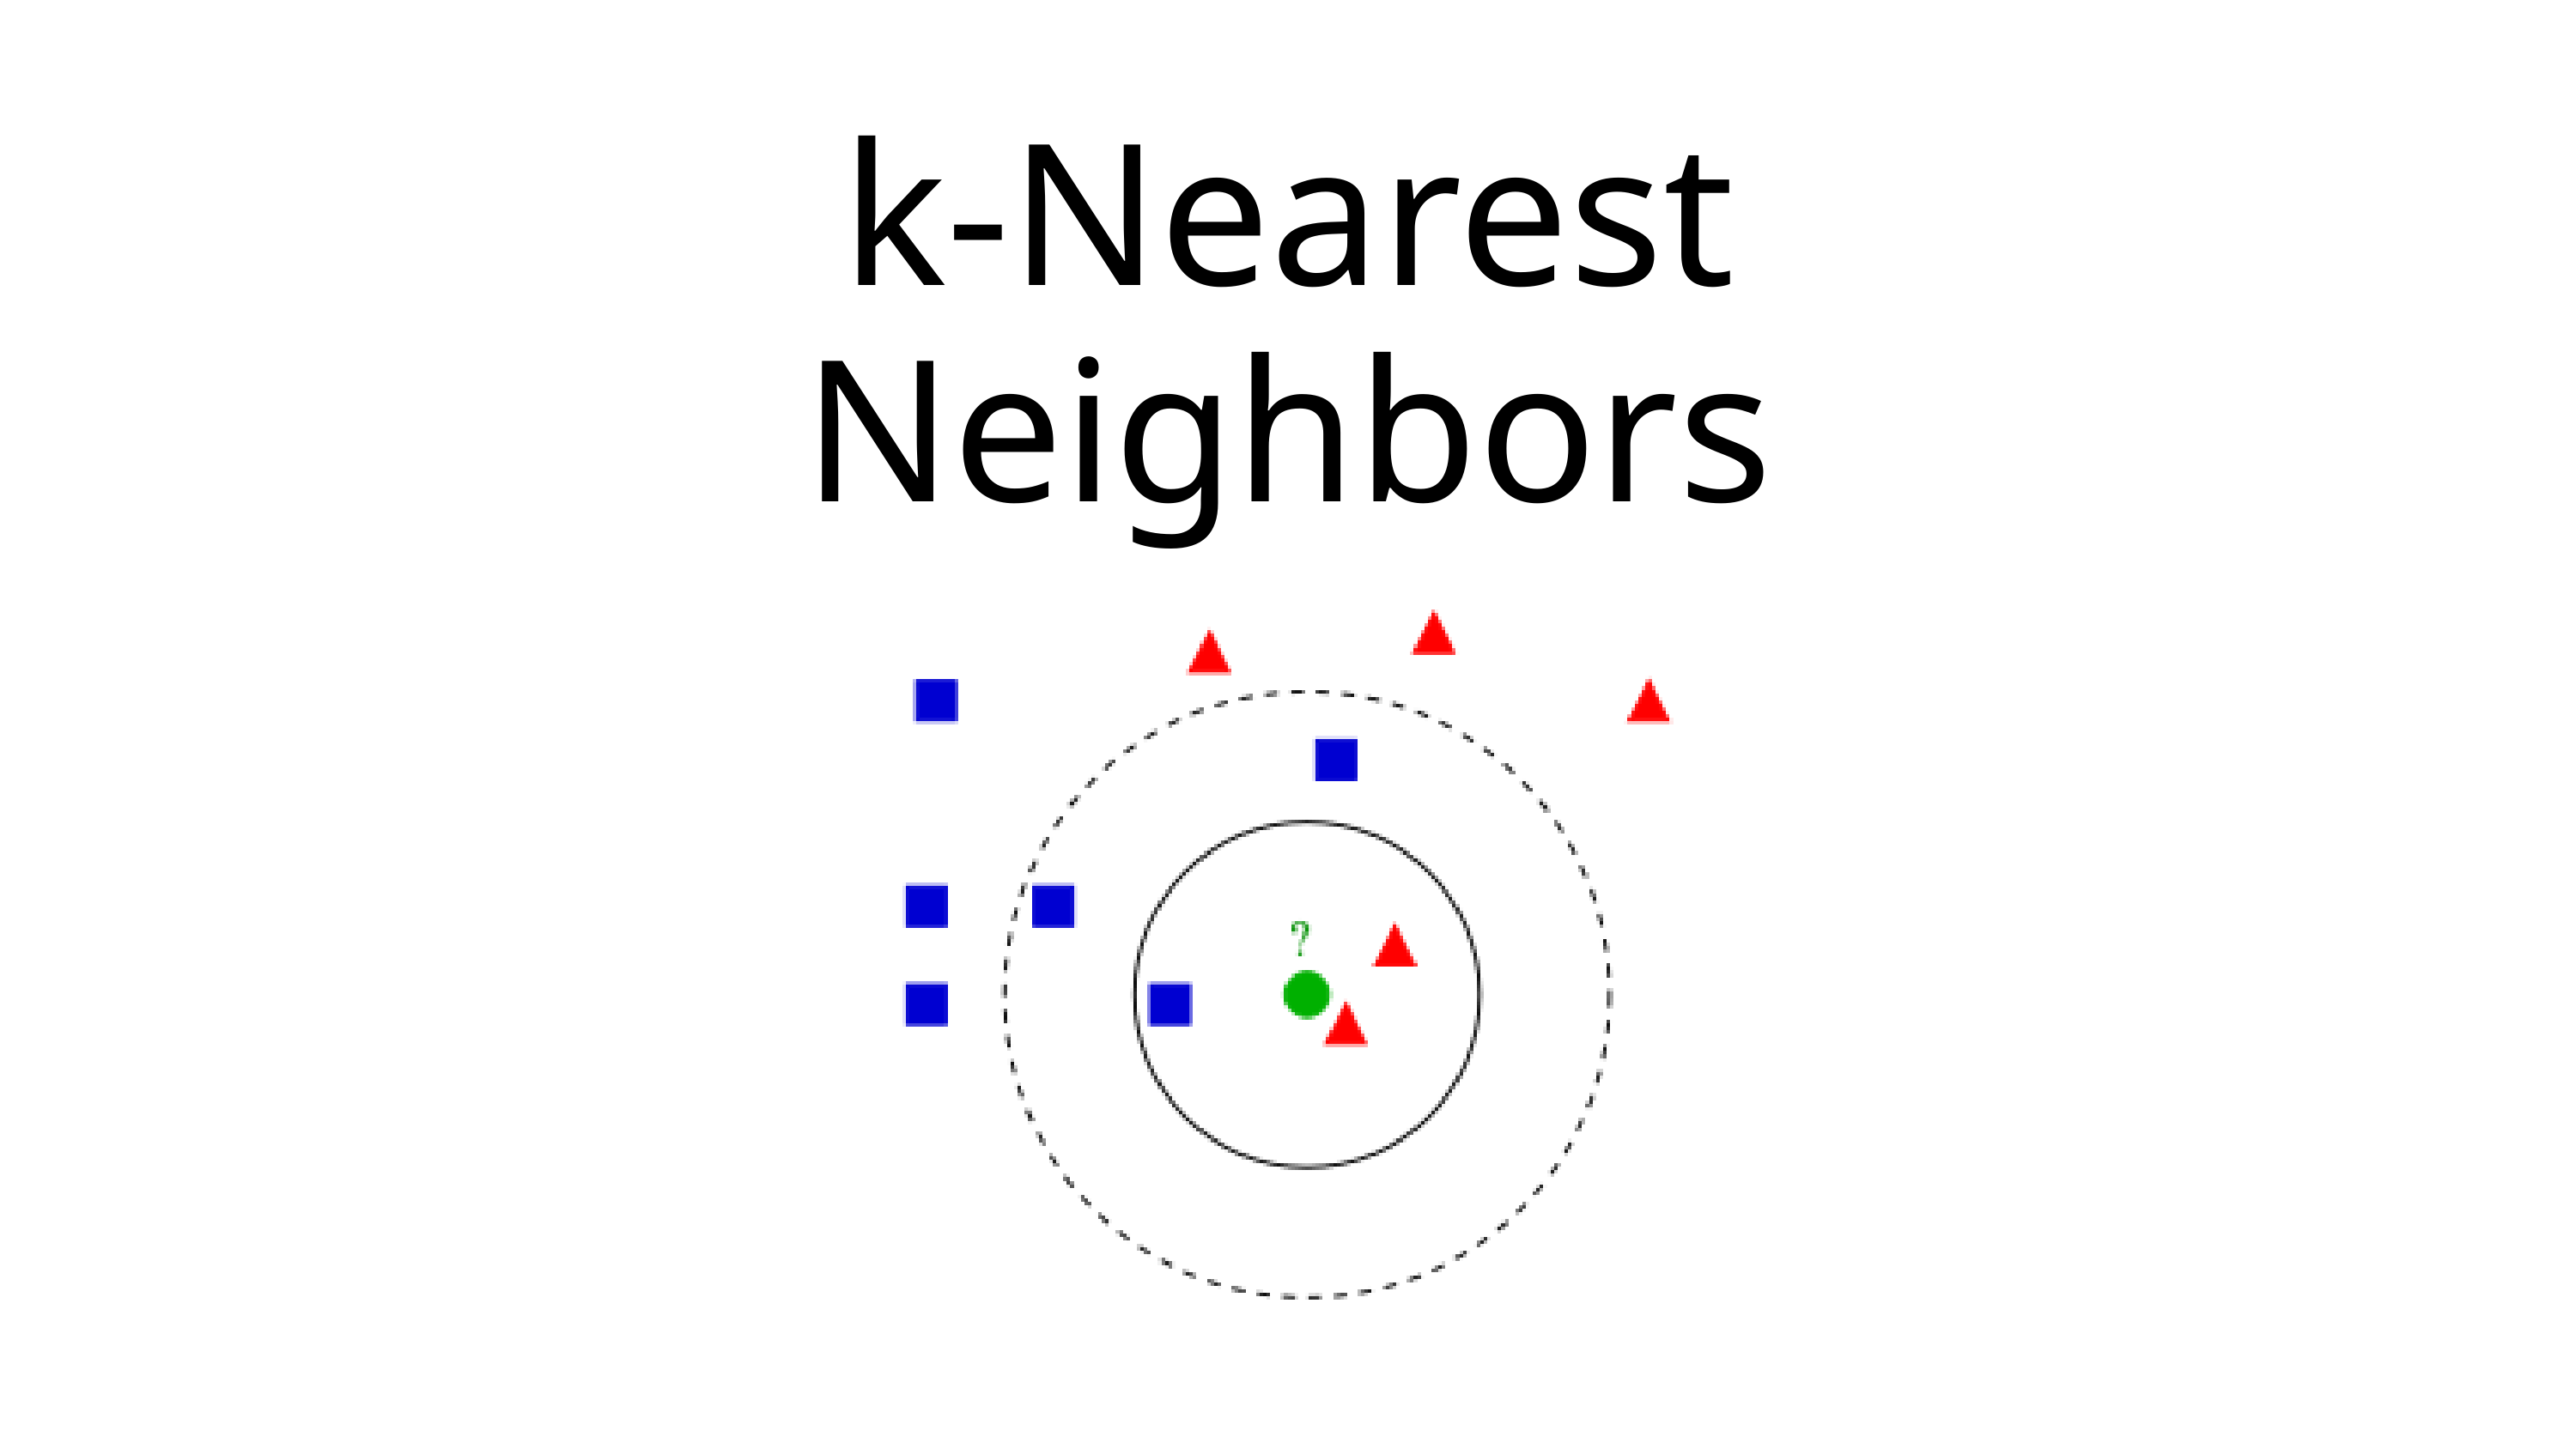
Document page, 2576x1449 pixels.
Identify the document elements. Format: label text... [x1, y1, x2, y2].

text_box k-Nearest Neighbors [434, 108, 2142, 542]
text_box [902, 606, 1674, 1304]
